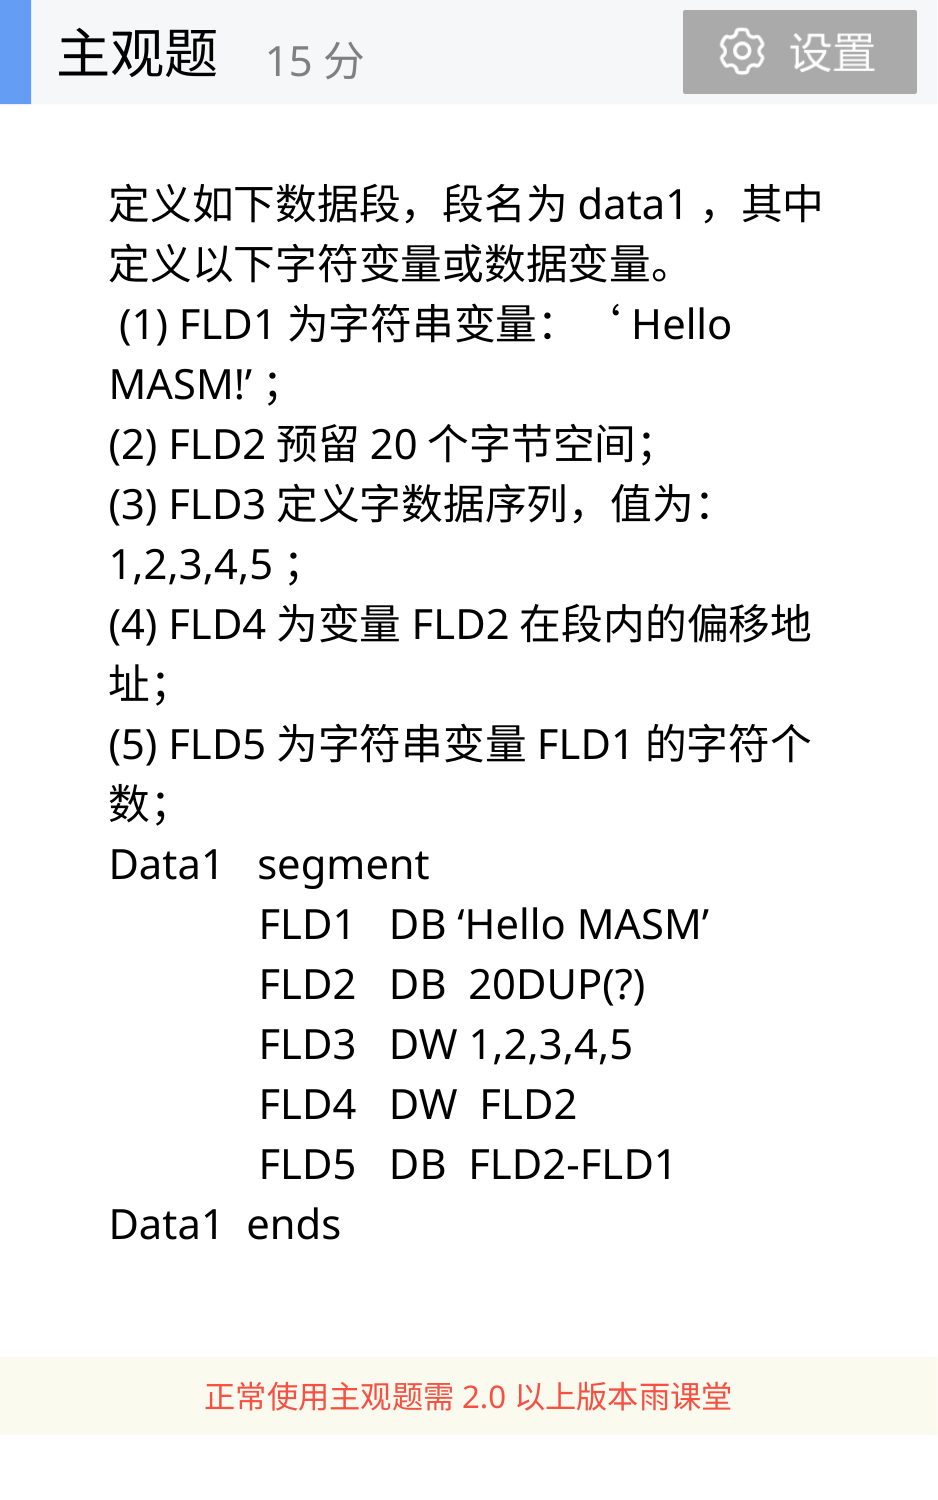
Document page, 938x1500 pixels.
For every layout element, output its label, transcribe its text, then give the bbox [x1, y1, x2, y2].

text_box 正常使用主观题需2.0以上版本雨课堂 [0, 1356, 938, 1436]
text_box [0, 0, 938, 105]
picture [683, 10, 917, 94]
text_box 定义如下数据段，段名为data1，其中定义以下字符变量或数据变量。 (1) FLD1为字符串变量：‘Hello MASM!’； (2) FLD2预留20个字节空间； (3) FLD3定义字数据序列，值为：1,2,3,4,5； (4) FLD4为变量FLD2在段内的偏移地址； (5) FLD5为字符串变量FLD1的字符个数； Data1 segment FLD1 DB ‘Hello MASM’ FLD2 DB 20DUP(?) FLD3 DW 1,2,3,4,5 FLD4 DW FLD2 FLD5 DB FLD2-FLD1 Data1 ends [93, 137, 844, 1278]
